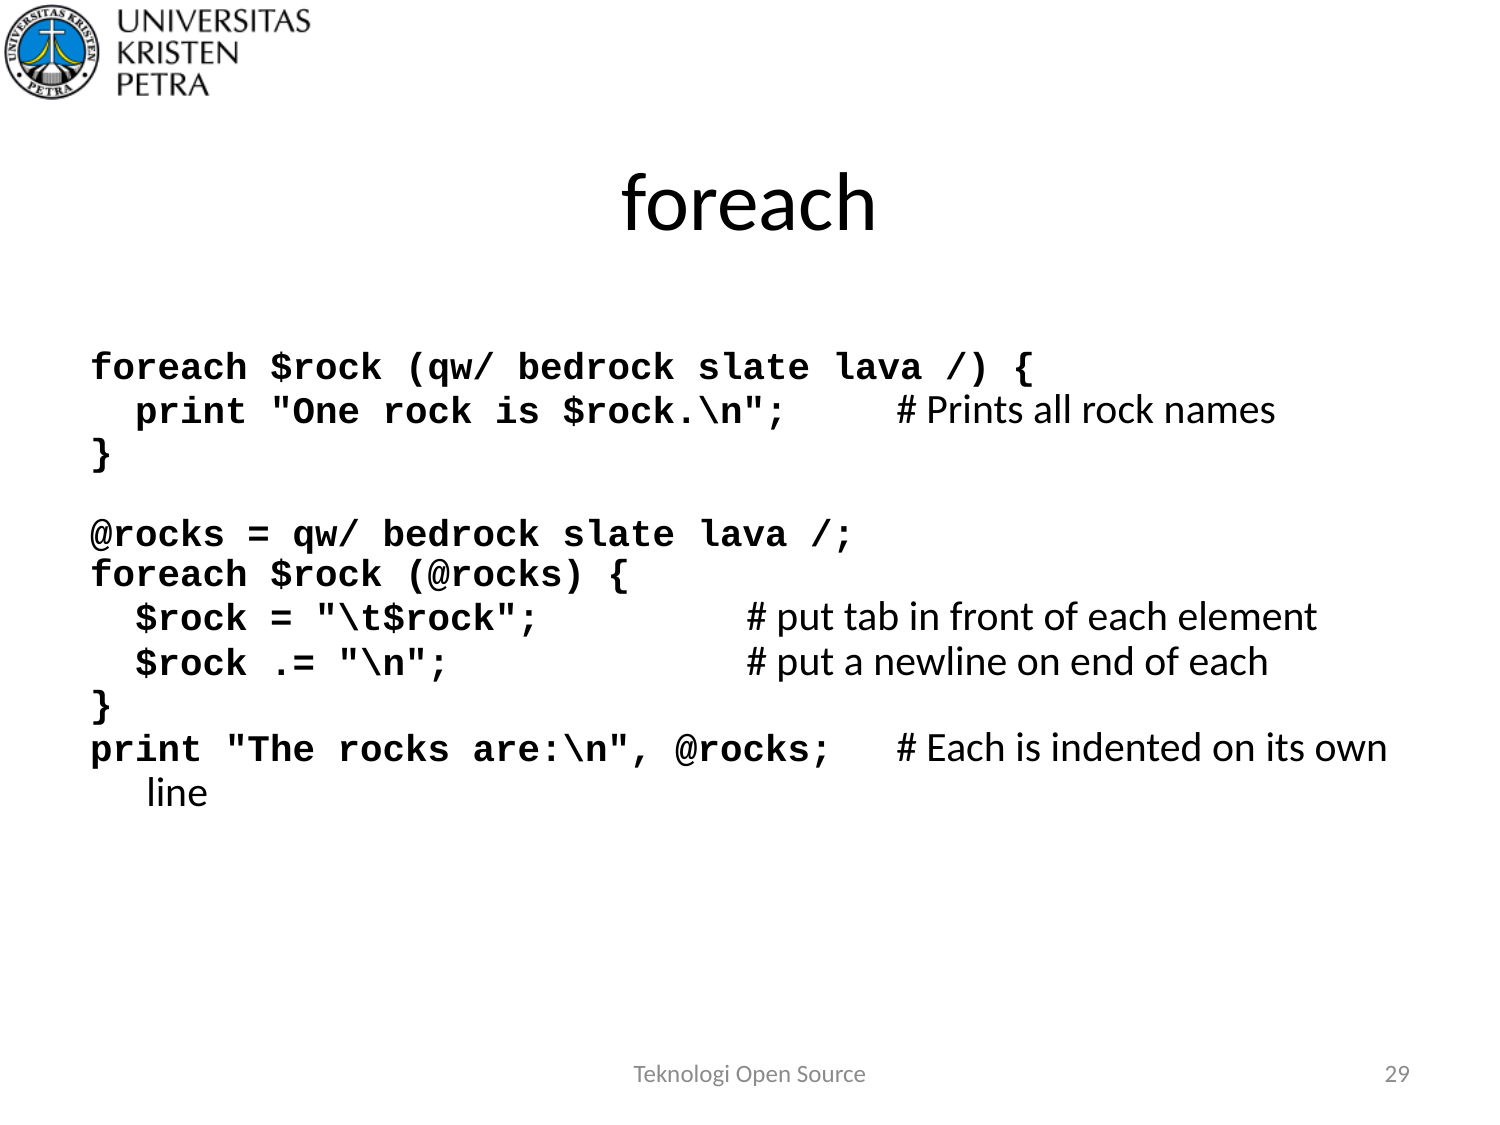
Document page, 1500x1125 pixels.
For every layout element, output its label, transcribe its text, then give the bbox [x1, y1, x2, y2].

picture [4, 4, 313, 100]
footer Teknologi Open Source [512, 1042, 988, 1103]
title foreach [75, 75, 1425, 262]
list foreach $rock (qw/ bedrock slate lava /) { print "One rock is $rock.\n"; # Prints all rock names } @rocks = qw/ bedrock slate lava /; foreach $rock (@rocks) { $rock = "\t$rock"; # put tab in front of each element $rock .= "\n"; # put a newline on end of each } print "The rocks are:\n", @rocks; # Each is indented on its own line [75, 262, 1425, 1005]
slide_number 29 [1074, 1042, 1425, 1103]
